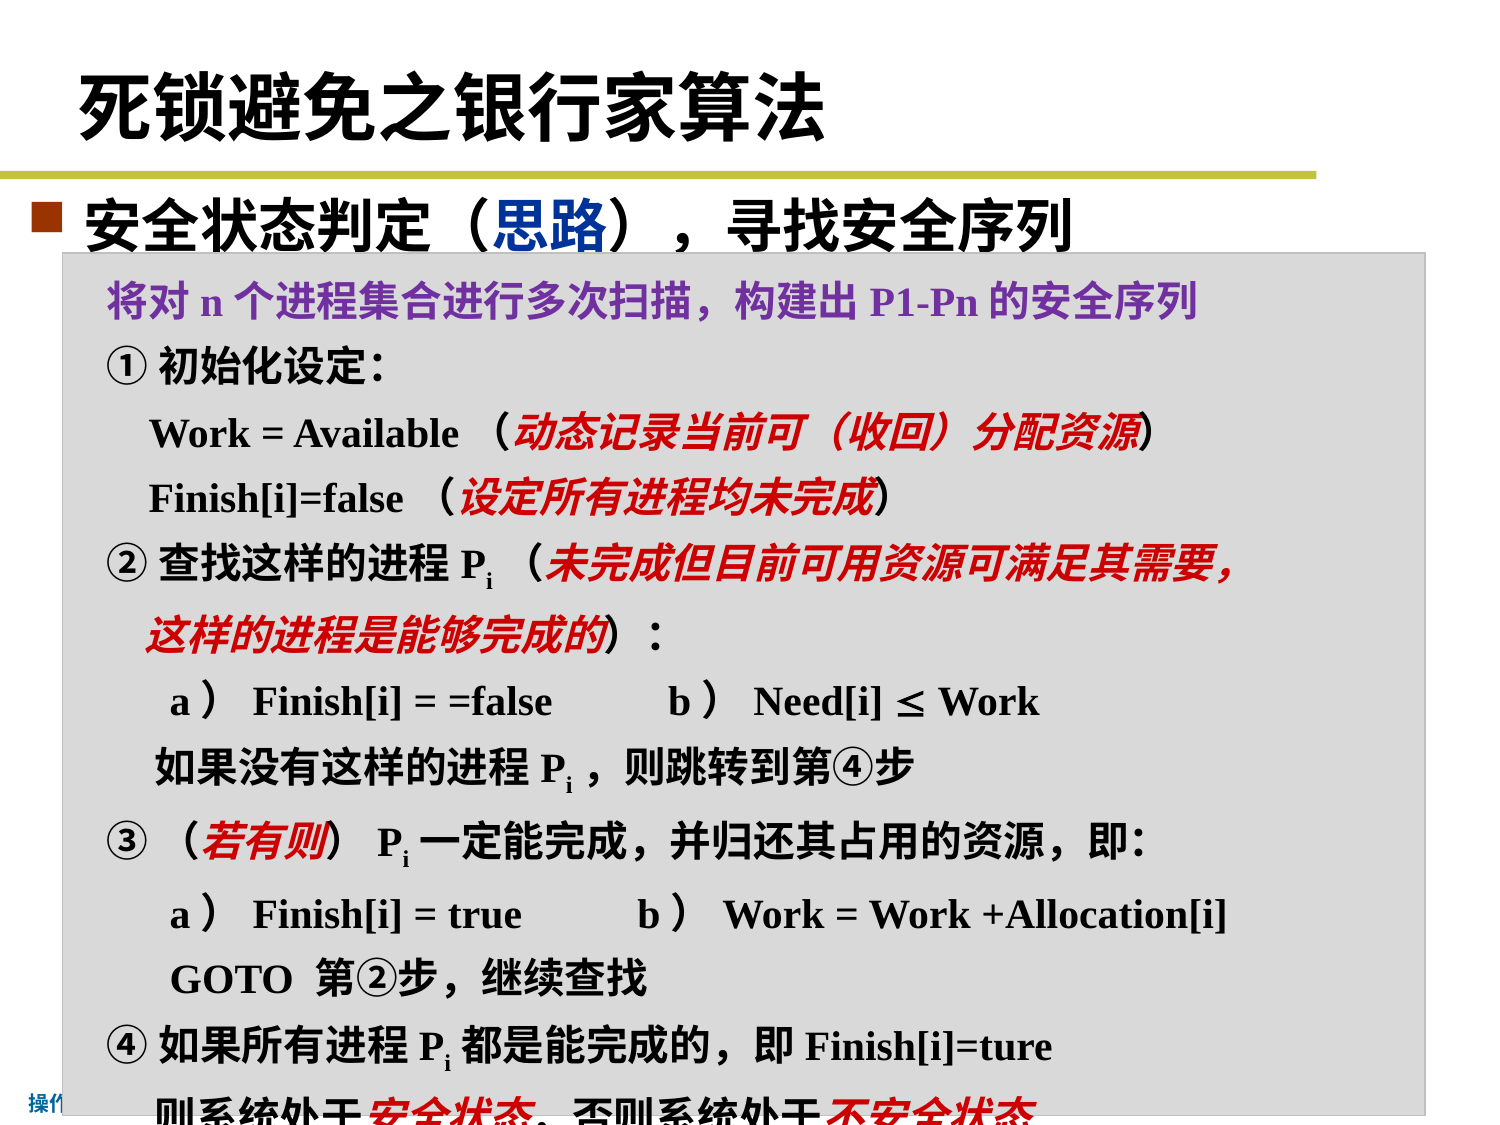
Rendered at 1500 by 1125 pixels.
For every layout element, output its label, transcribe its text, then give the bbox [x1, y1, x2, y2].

title 死锁避免之银行家算法 [62, 50, 1350, 161]
text_box 将对n个进程集合进行多次扫描，构建出P1-Pn的安全序列 ①初始化设定： Work = Available（动态记录当前可（收回）分配资源） Finish[i]=false（设定所有进程均未完成） ②查找这样的进程Pi（未完成但目前可用资源可满足其需要， 这样的进程是能够完成的）： a）Finish[i] = =false b）Need[i]  Work 如果没有这样的进程Pi，则跳转到第④步 ③（若有则）Pi一定能完成，并归还其占用的资源，即： a）Finish[i] = true b）Work = Work +Allocation[i] GOTO 第②步，继续查找 ④如果所有进程Pi都是能完成的，即Finish[i]=ture 则系统处于安全状态，否则系统处于不安全状态 [62, 252, 1425, 1116]
text_box 安全状态判定（思路），寻找安全序列 [12, 160, 1312, 253]
